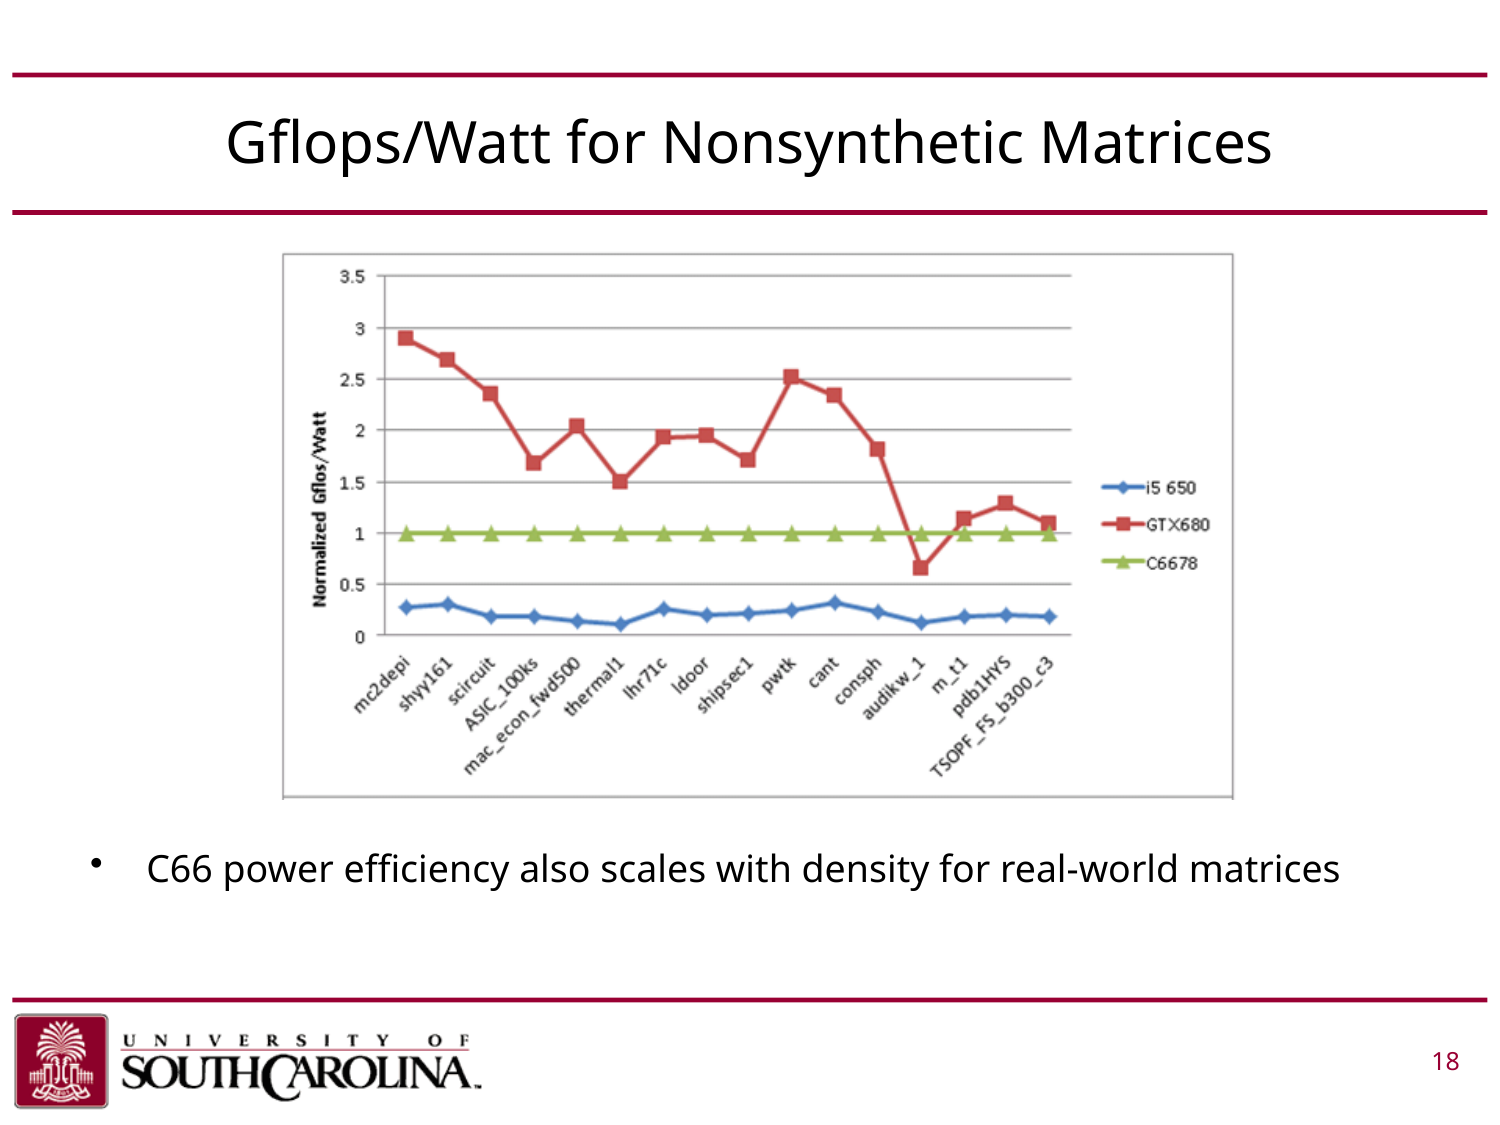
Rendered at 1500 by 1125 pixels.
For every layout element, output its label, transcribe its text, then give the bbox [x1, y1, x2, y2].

picture [12, 1012, 488, 1112]
list C66 power efficiency also scales with density for real-world matrices [74, 837, 1426, 976]
title Gflops/Watt for Nonsynthetic Matrices [74, 74, 1426, 206]
picture [281, 249, 1240, 801]
slide_number 18 [424, 1037, 1476, 1088]
